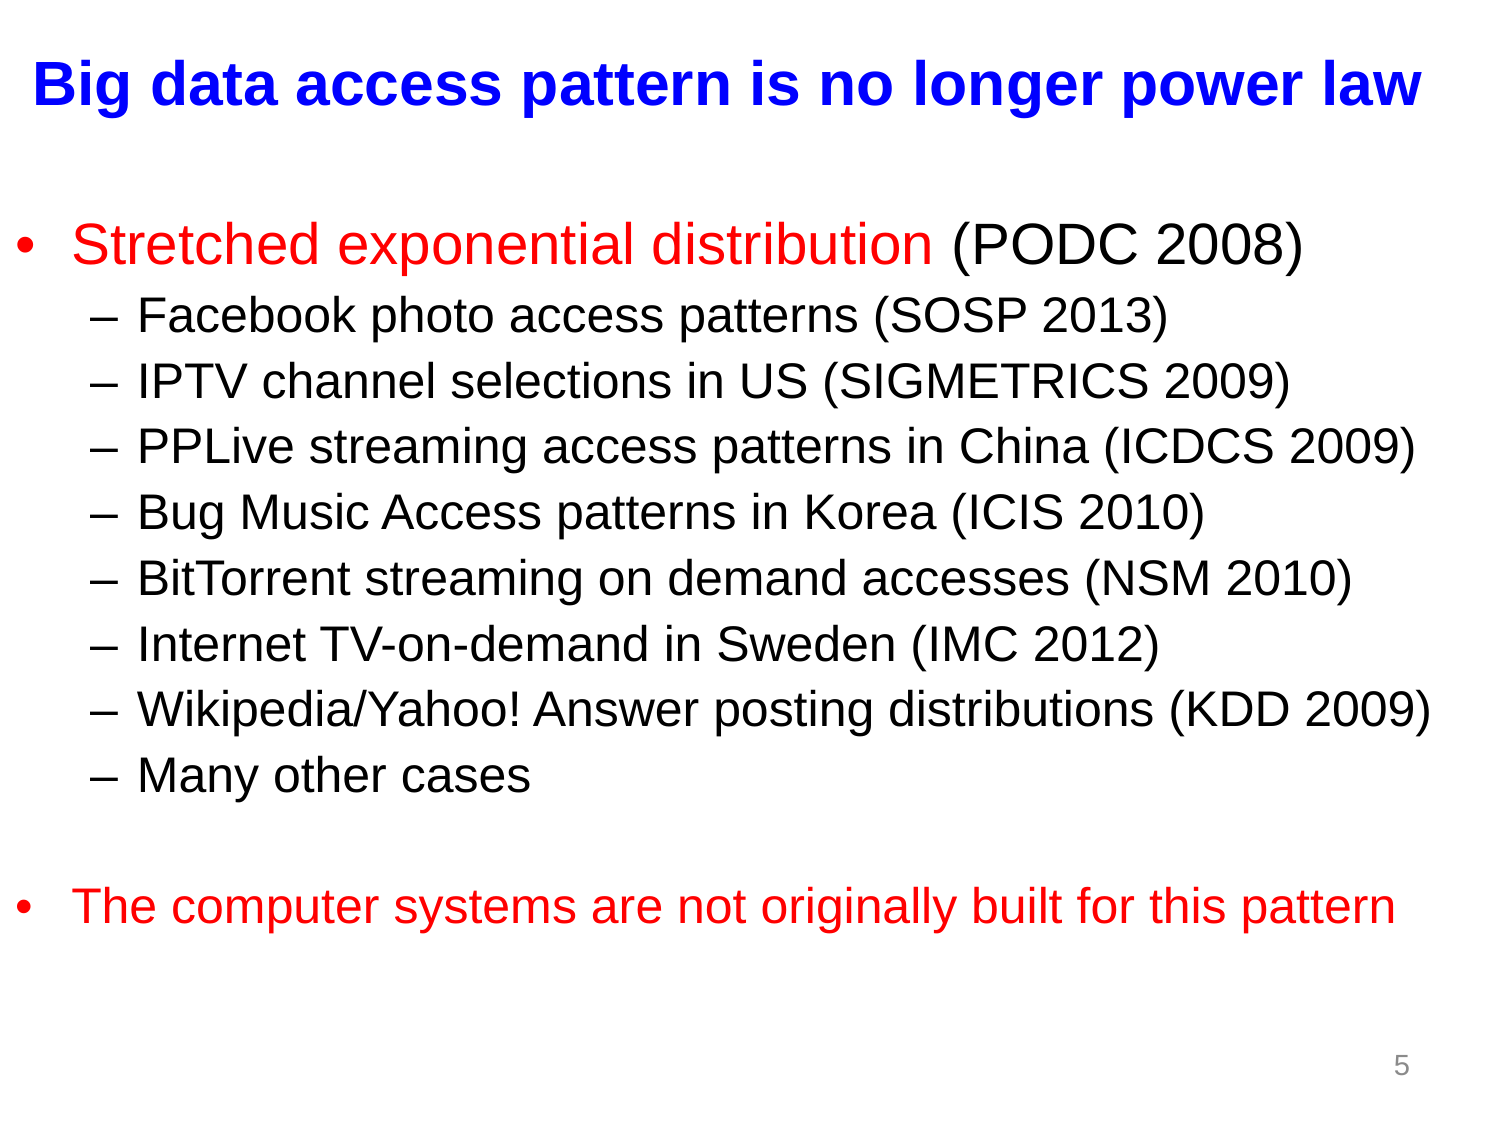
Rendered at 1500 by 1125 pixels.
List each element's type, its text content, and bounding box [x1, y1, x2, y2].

list Stretched exponential distribution (PODC 2008) Facebook photo access patterns (SOSP 2013) IPTV channel selections in US (SIGMETRICS 2009) PPLive streaming access patterns in China (ICDCS 2009) Bug Music Access patterns in Korea (ICIS 2010) BitTorrent streaming on demand accesses (NSM 2010) Internet TV-on-demand in Sweden (IMC 2012) Wikipedia/Yahoo! Answer posting distributions (KDD 2009) Many other cases The computer systems are not originally built for this pattern [0, 137, 1500, 1125]
slide_number 5 [1352, 1024, 1425, 1103]
title Big data access pattern is no longer power law [0, 19, 1500, 137]
